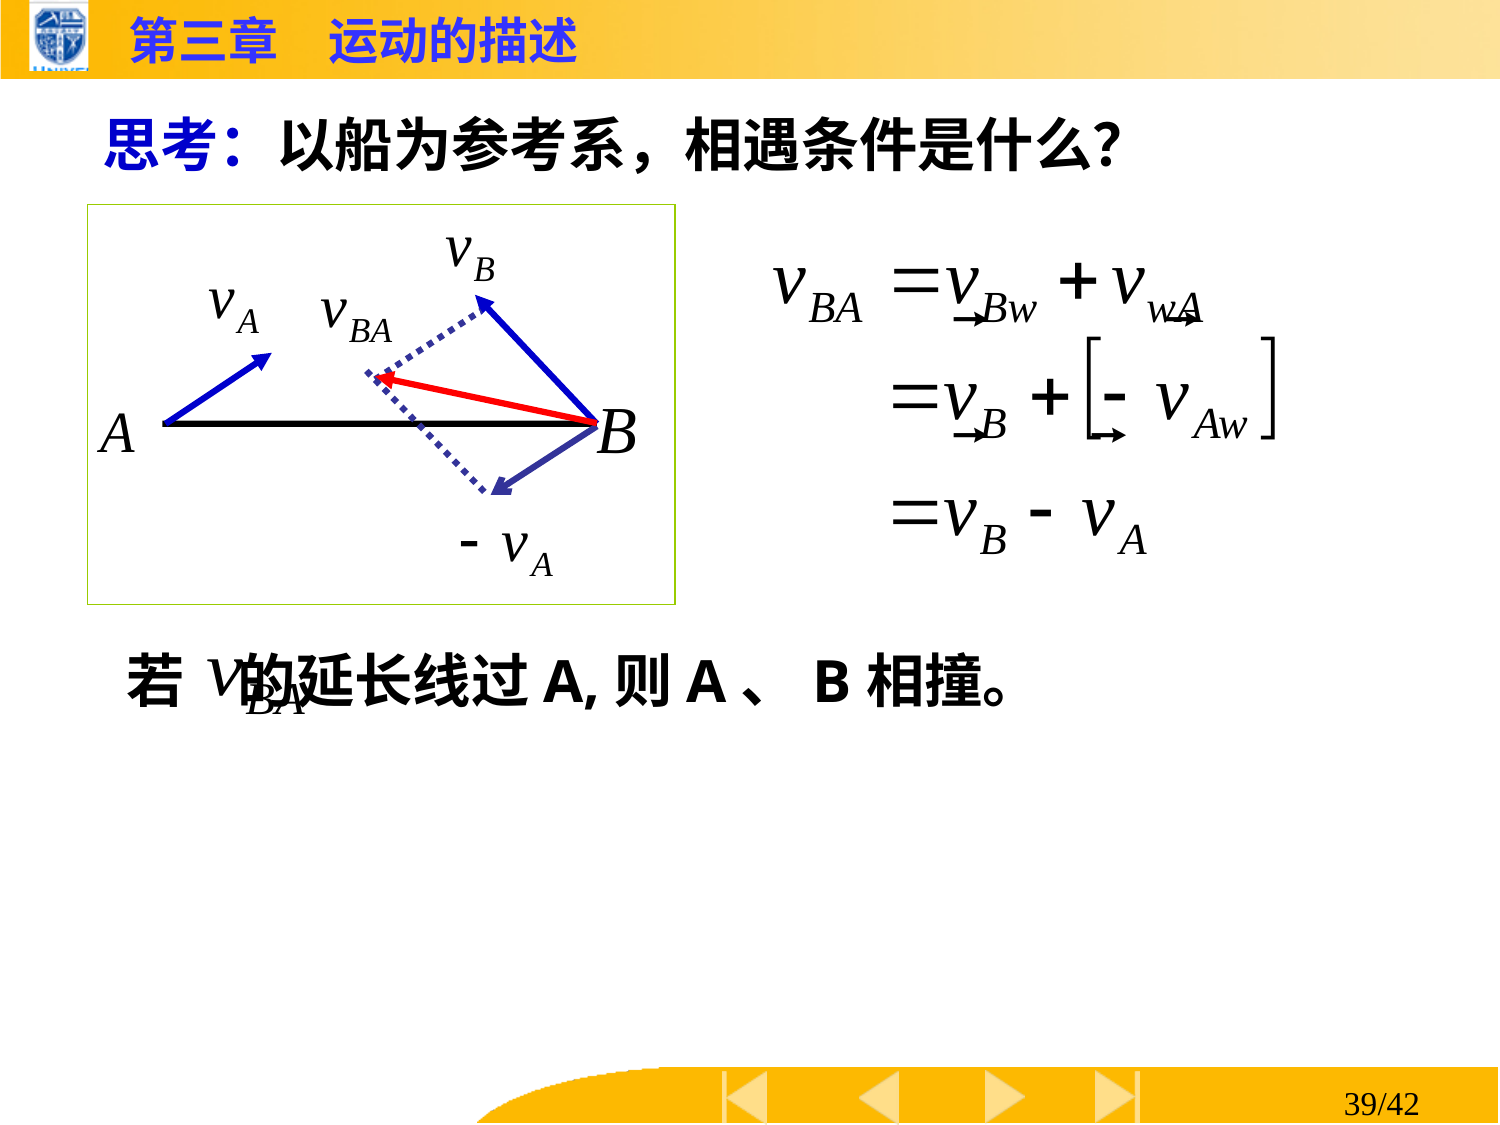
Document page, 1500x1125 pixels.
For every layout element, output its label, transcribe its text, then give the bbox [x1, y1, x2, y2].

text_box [762, 229, 1289, 572]
text_box 思考：以船为参考系，相遇条件是什么？ [87, 79, 1225, 186]
slide_number 39/42 [1167, 1074, 1436, 1125]
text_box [312, 266, 598, 587]
picture [0, 0, 1500, 79]
picture [477, 1067, 1498, 1125]
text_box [87, 204, 676, 605]
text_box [111, 615, 1182, 729]
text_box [584, 391, 652, 465]
